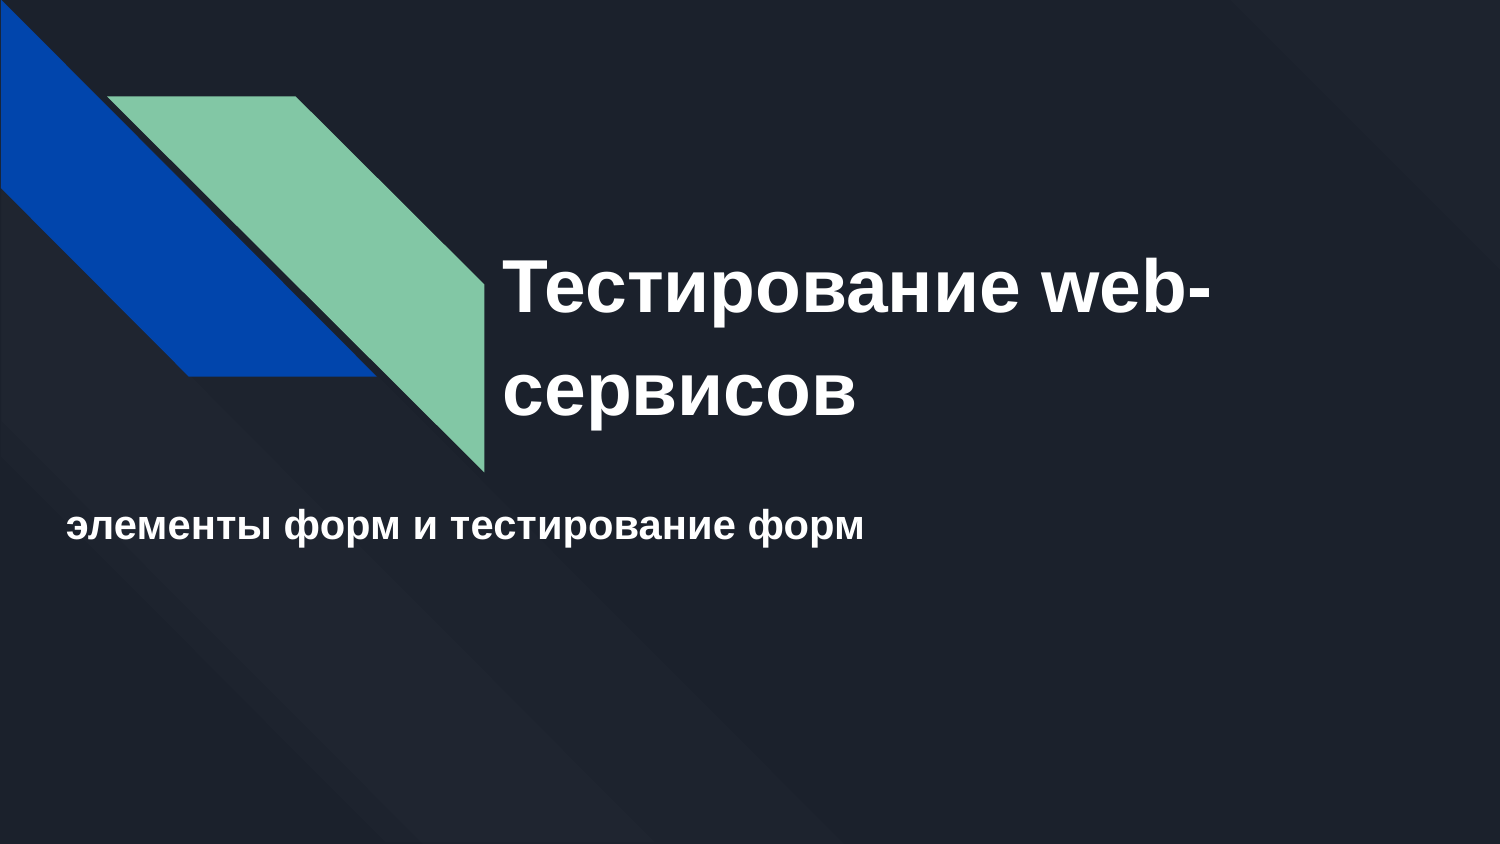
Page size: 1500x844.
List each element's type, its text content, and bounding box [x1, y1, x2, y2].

text_box элементы форм и тестирование форм [50, 475, 1336, 563]
title Тестирование web-сервисов [487, 208, 1500, 468]
